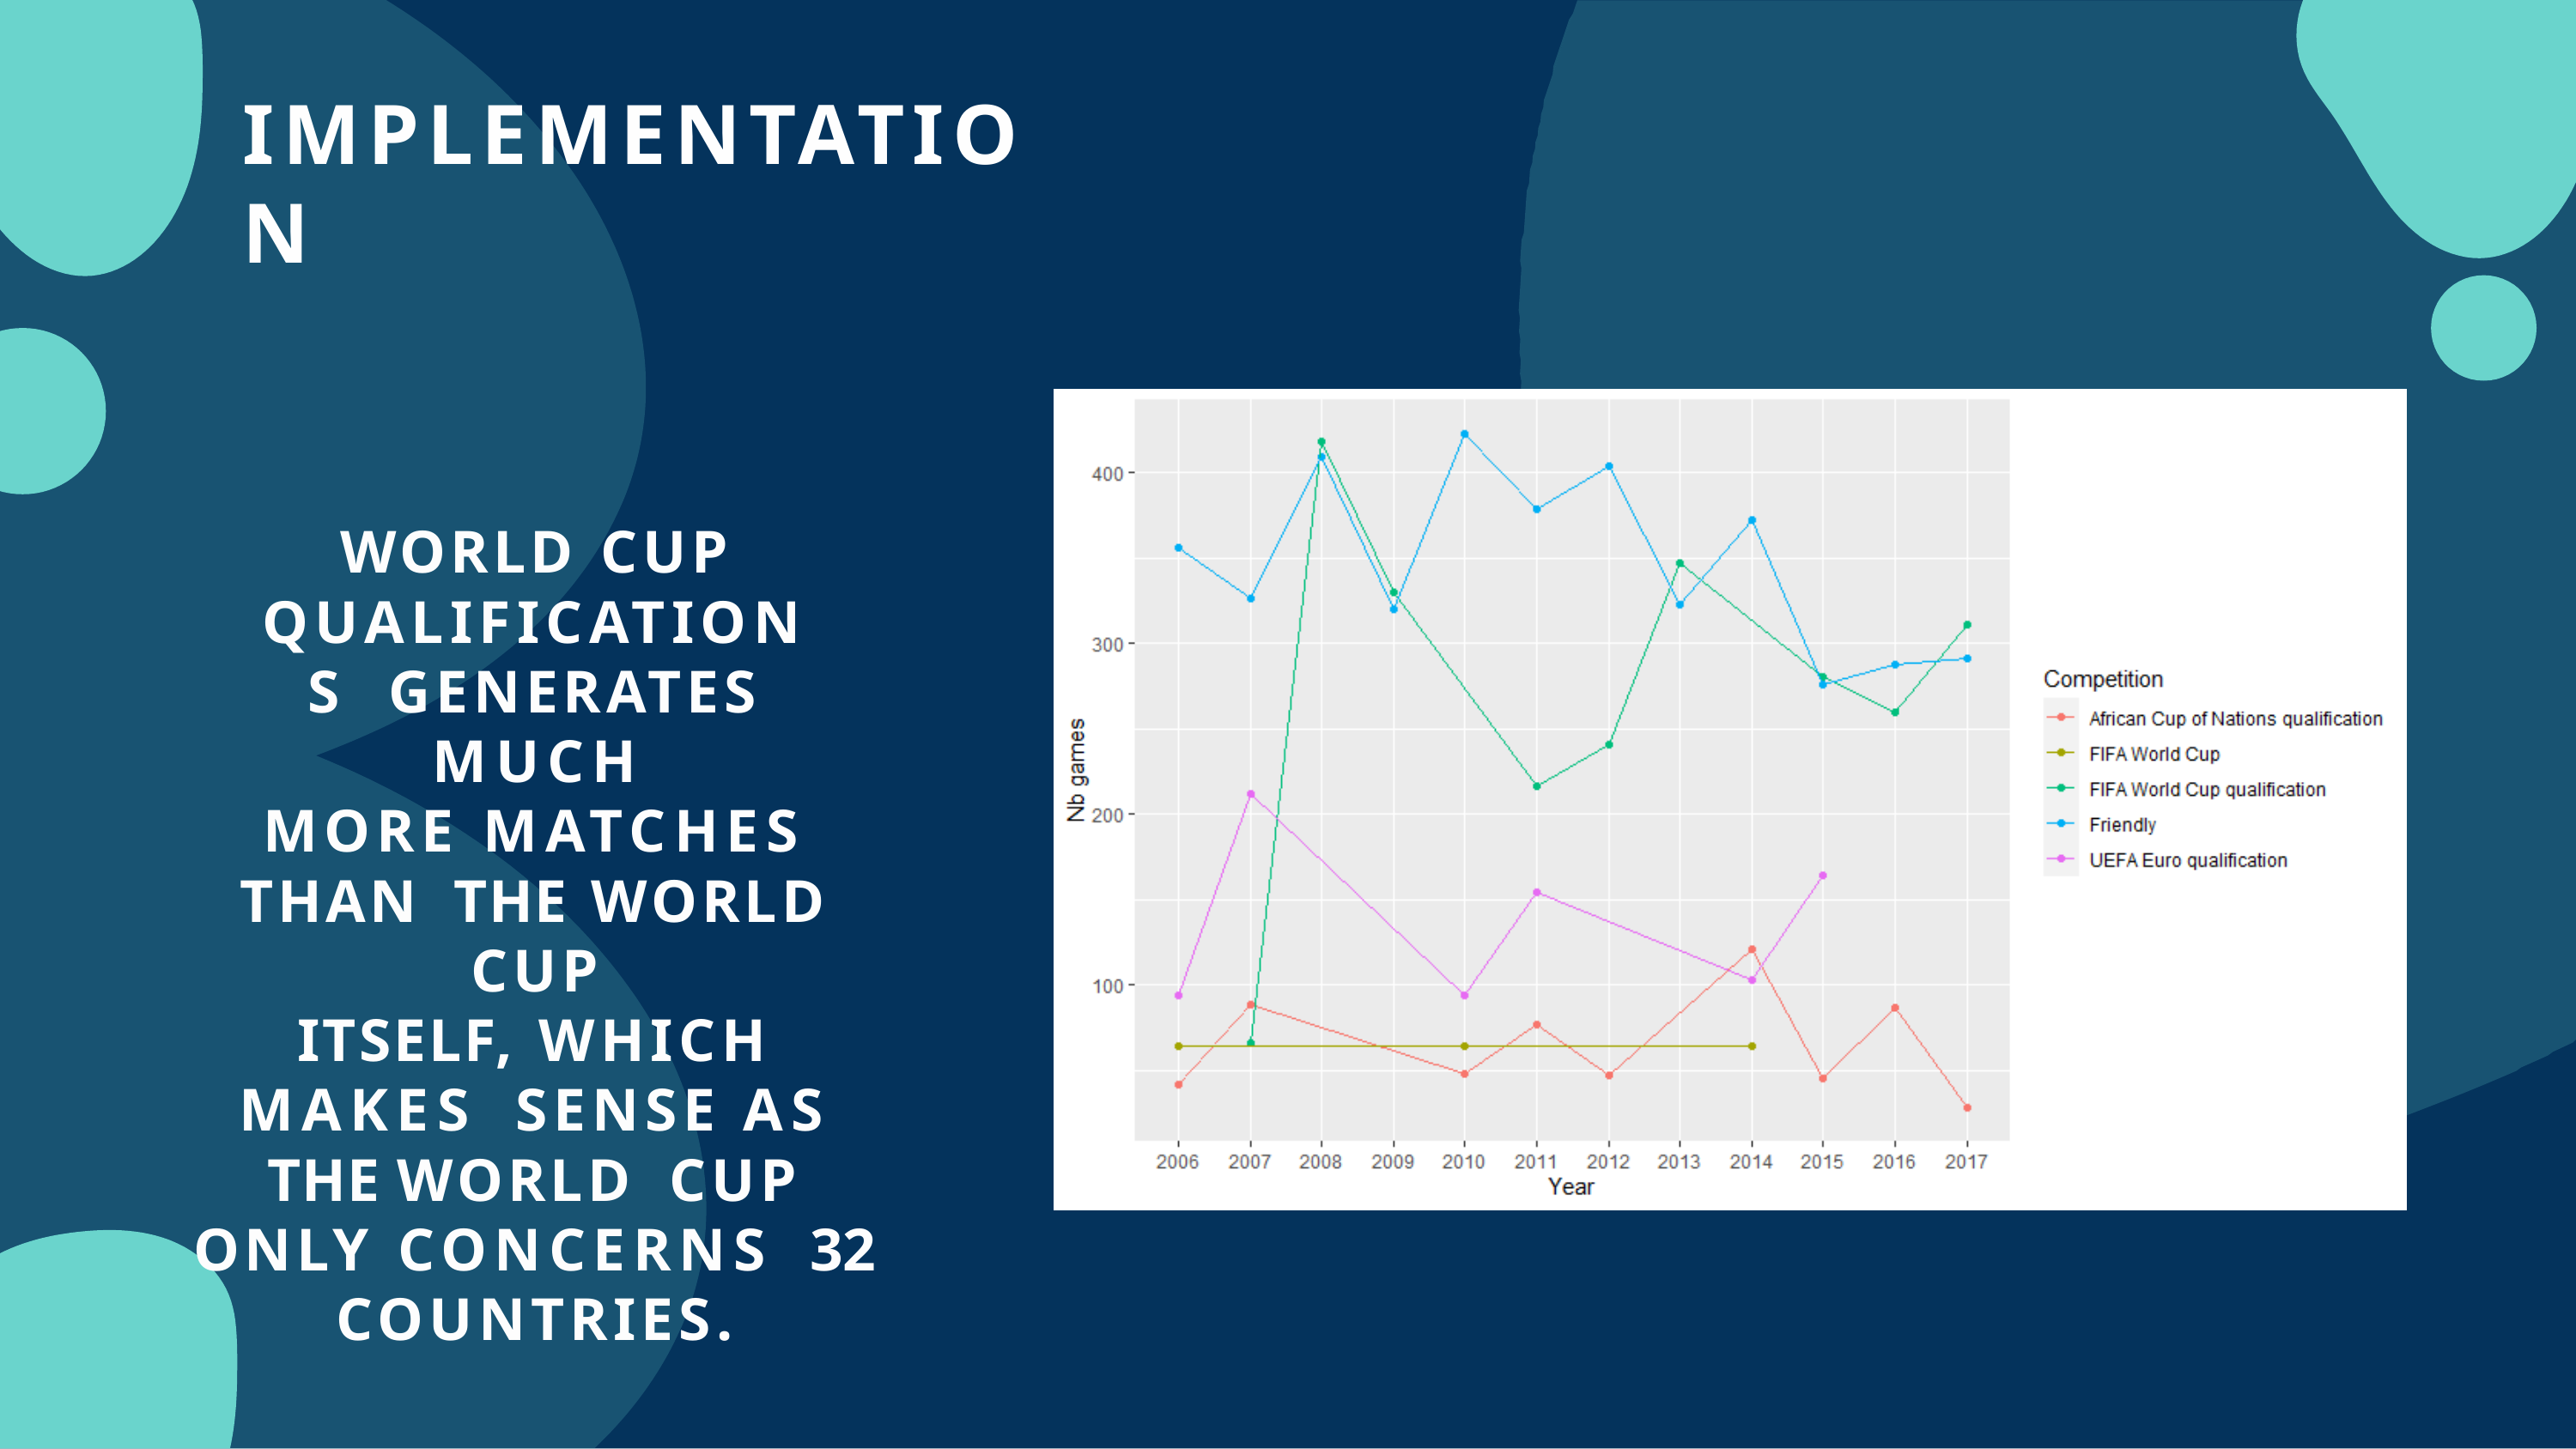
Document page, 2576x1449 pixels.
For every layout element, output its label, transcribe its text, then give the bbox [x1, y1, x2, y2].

text_box WORLD CUP QUALIFICATIONS GENERATES MUCH MORE MATCHES THAN THE WORLD CUP ITSELF, WHICH MAKES SENSE AS THE WORLD CUP ONLY CONCERNS 32 COUNTRIES. [179, 512, 889, 1353]
picture [1054, 389, 2407, 1211]
title IMPLEMENTATION [240, 80, 1034, 324]
